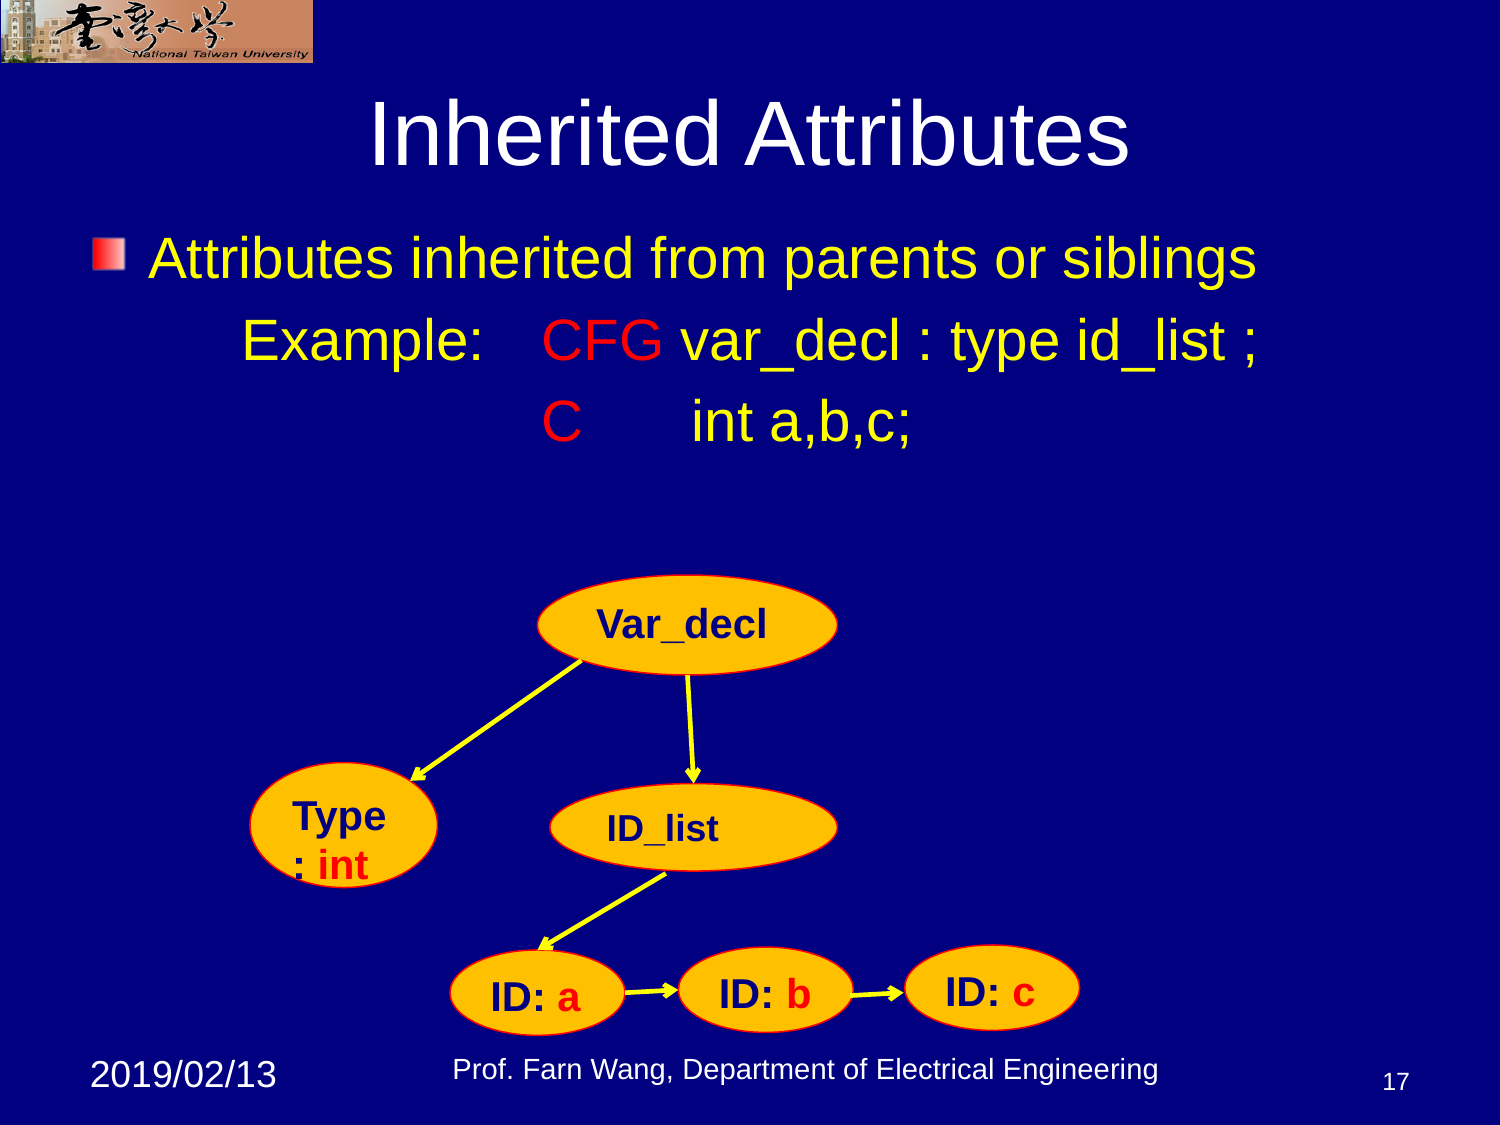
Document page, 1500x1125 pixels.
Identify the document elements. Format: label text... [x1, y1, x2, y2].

text_box ID: c [904, 945, 1080, 1031]
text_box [849, 992, 904, 996]
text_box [409, 660, 582, 781]
text_box 17 [1074, 1062, 1425, 1103]
text_box Type: int [249, 762, 438, 888]
text_box ID: b [678, 947, 854, 1033]
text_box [537, 873, 667, 951]
text_box Var_decl [537, 575, 838, 675]
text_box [624, 989, 679, 993]
picture [91, 236, 129, 274]
text_box ID: a [450, 950, 625, 1036]
text_box ID_list [549, 783, 838, 872]
picture [1, 0, 313, 63]
footer Prof. Farn Wang, Department of Electrical Engineering [299, 1042, 1313, 1093]
list Attributes inherited from parents or siblings Example: CFG var_decl : type id_list ; C int a,b,c; [76, 212, 1428, 332]
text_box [687, 674, 694, 784]
title Inherited Attributes [74, 45, 1426, 213]
